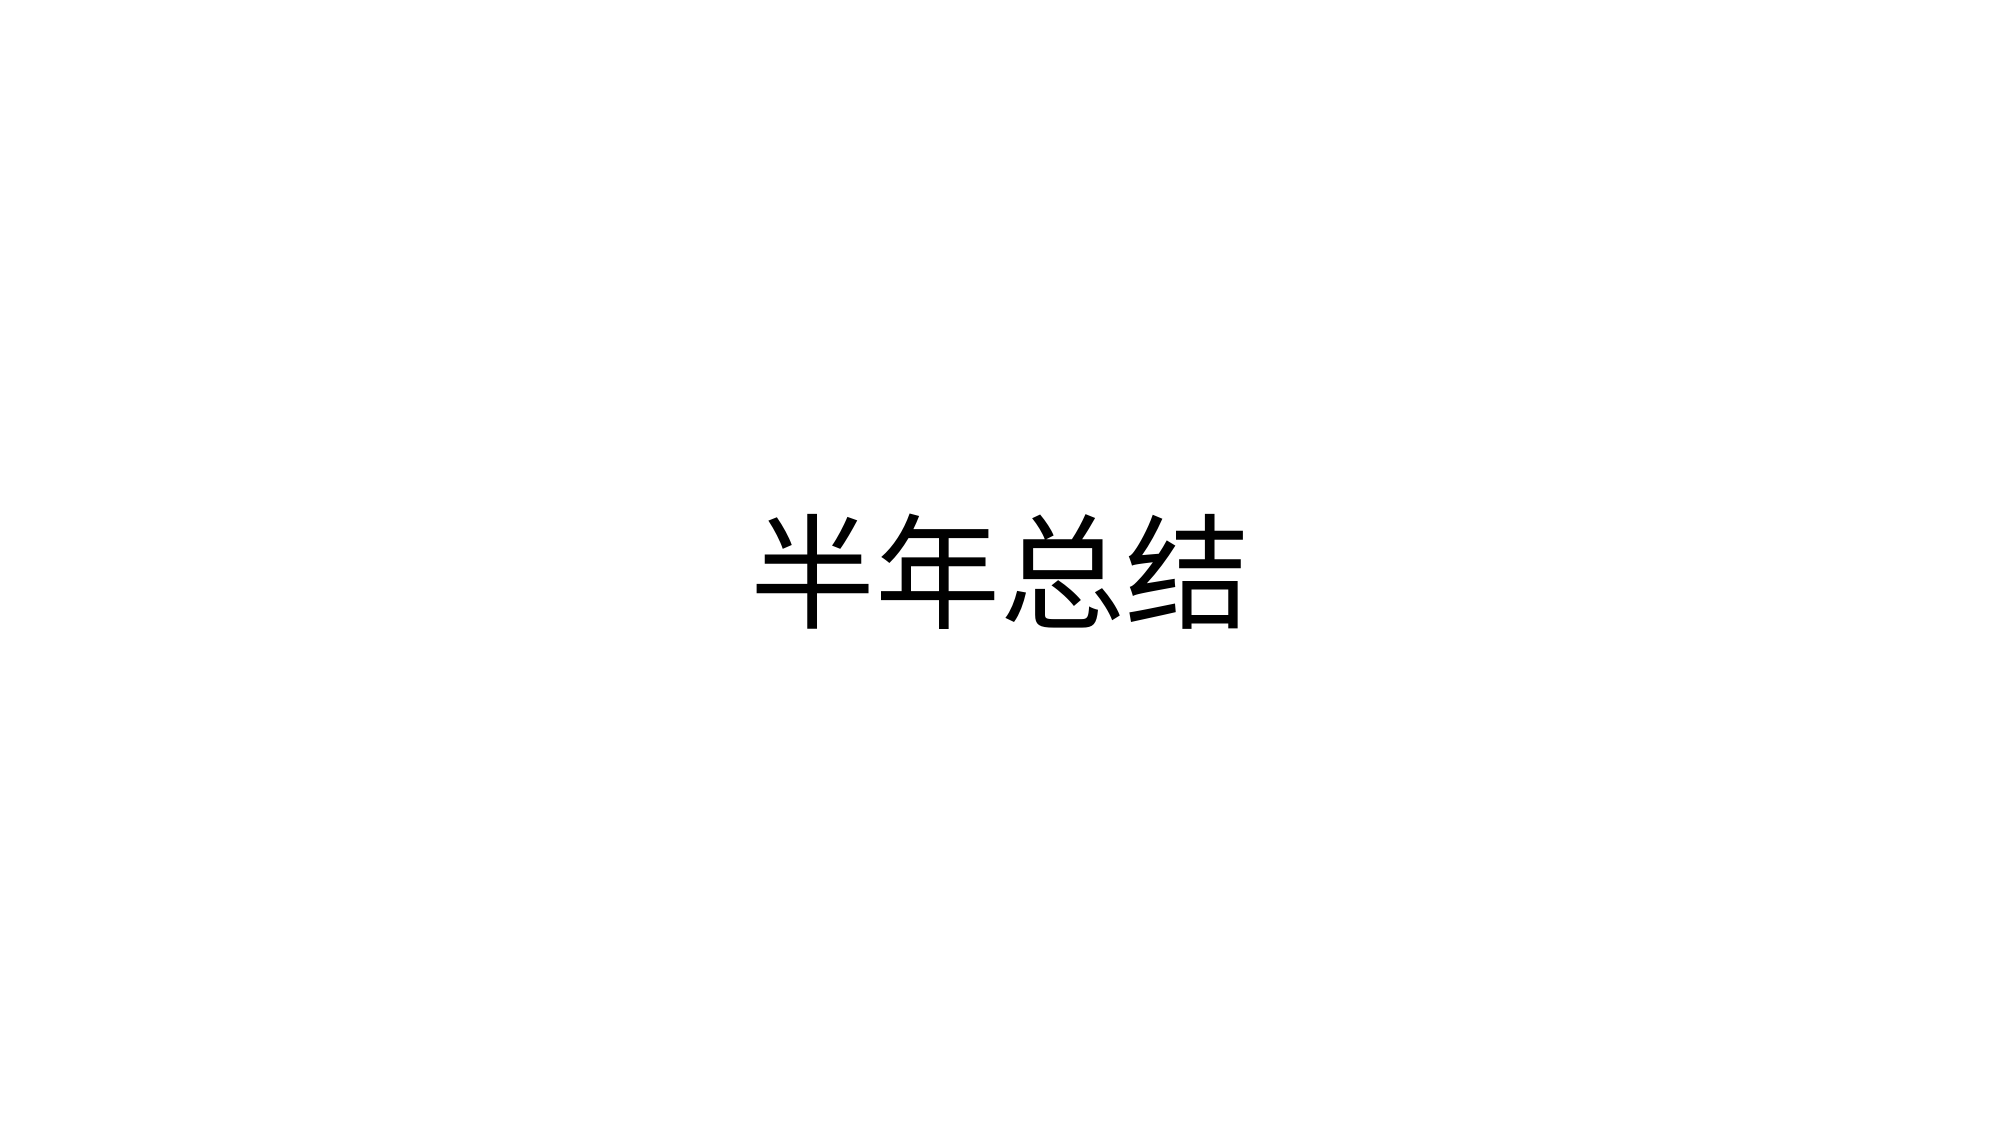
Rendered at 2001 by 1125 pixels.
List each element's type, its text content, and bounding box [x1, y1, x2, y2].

text_box 半年总结 [734, 486, 1266, 652]
